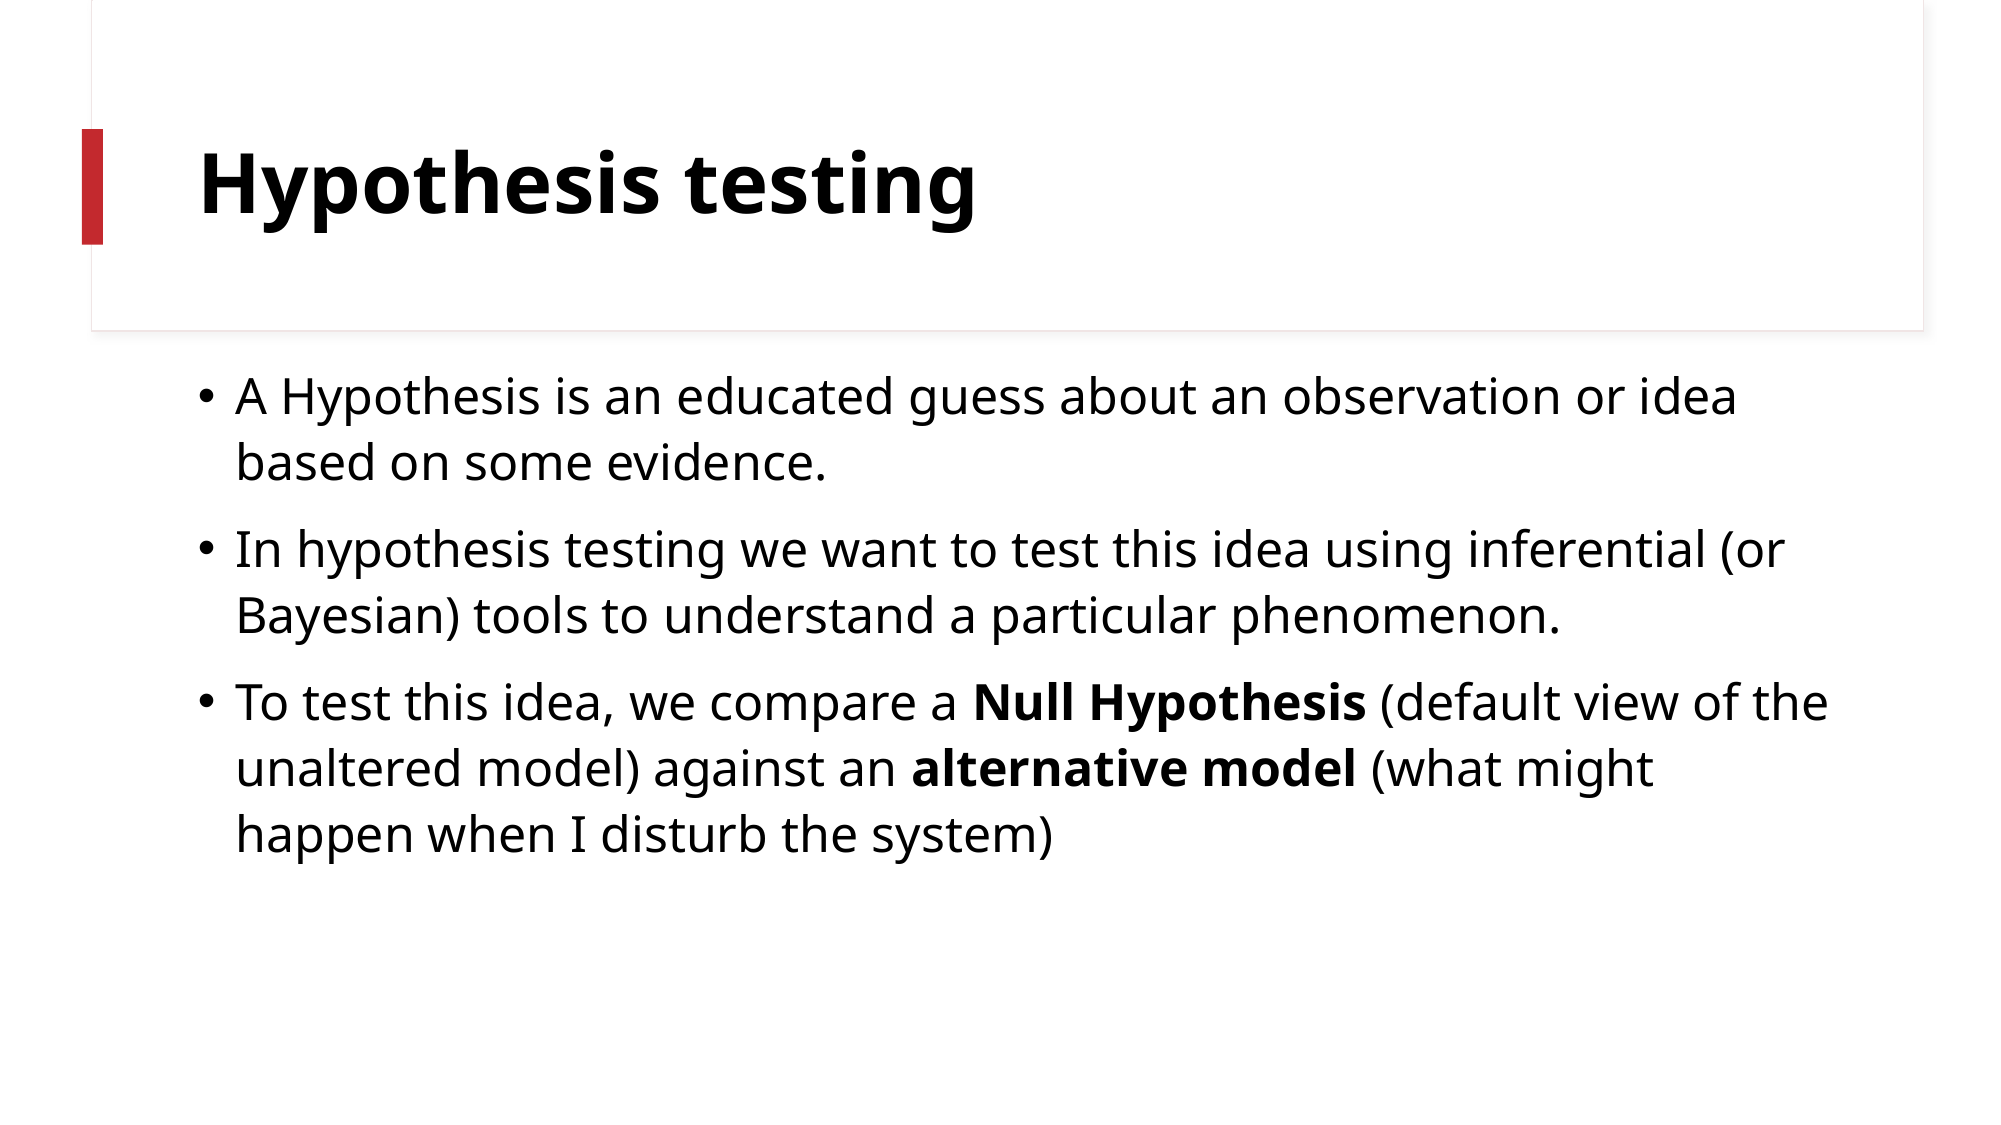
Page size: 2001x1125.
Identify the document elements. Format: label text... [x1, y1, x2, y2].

title Hypothesis testing [183, 90, 1851, 284]
list A Hypothesis is an educated guess about an observation or idea based on some evidence. In hypothesis testing we want to test this idea using inferential (or Bayesian) tools to understand a particular phenomenon. To test this idea, we compare a Null Hypothesis (default view of the unaltered model) against an alternative model (what might happen when I disturb the system) [183, 351, 1851, 1013]
